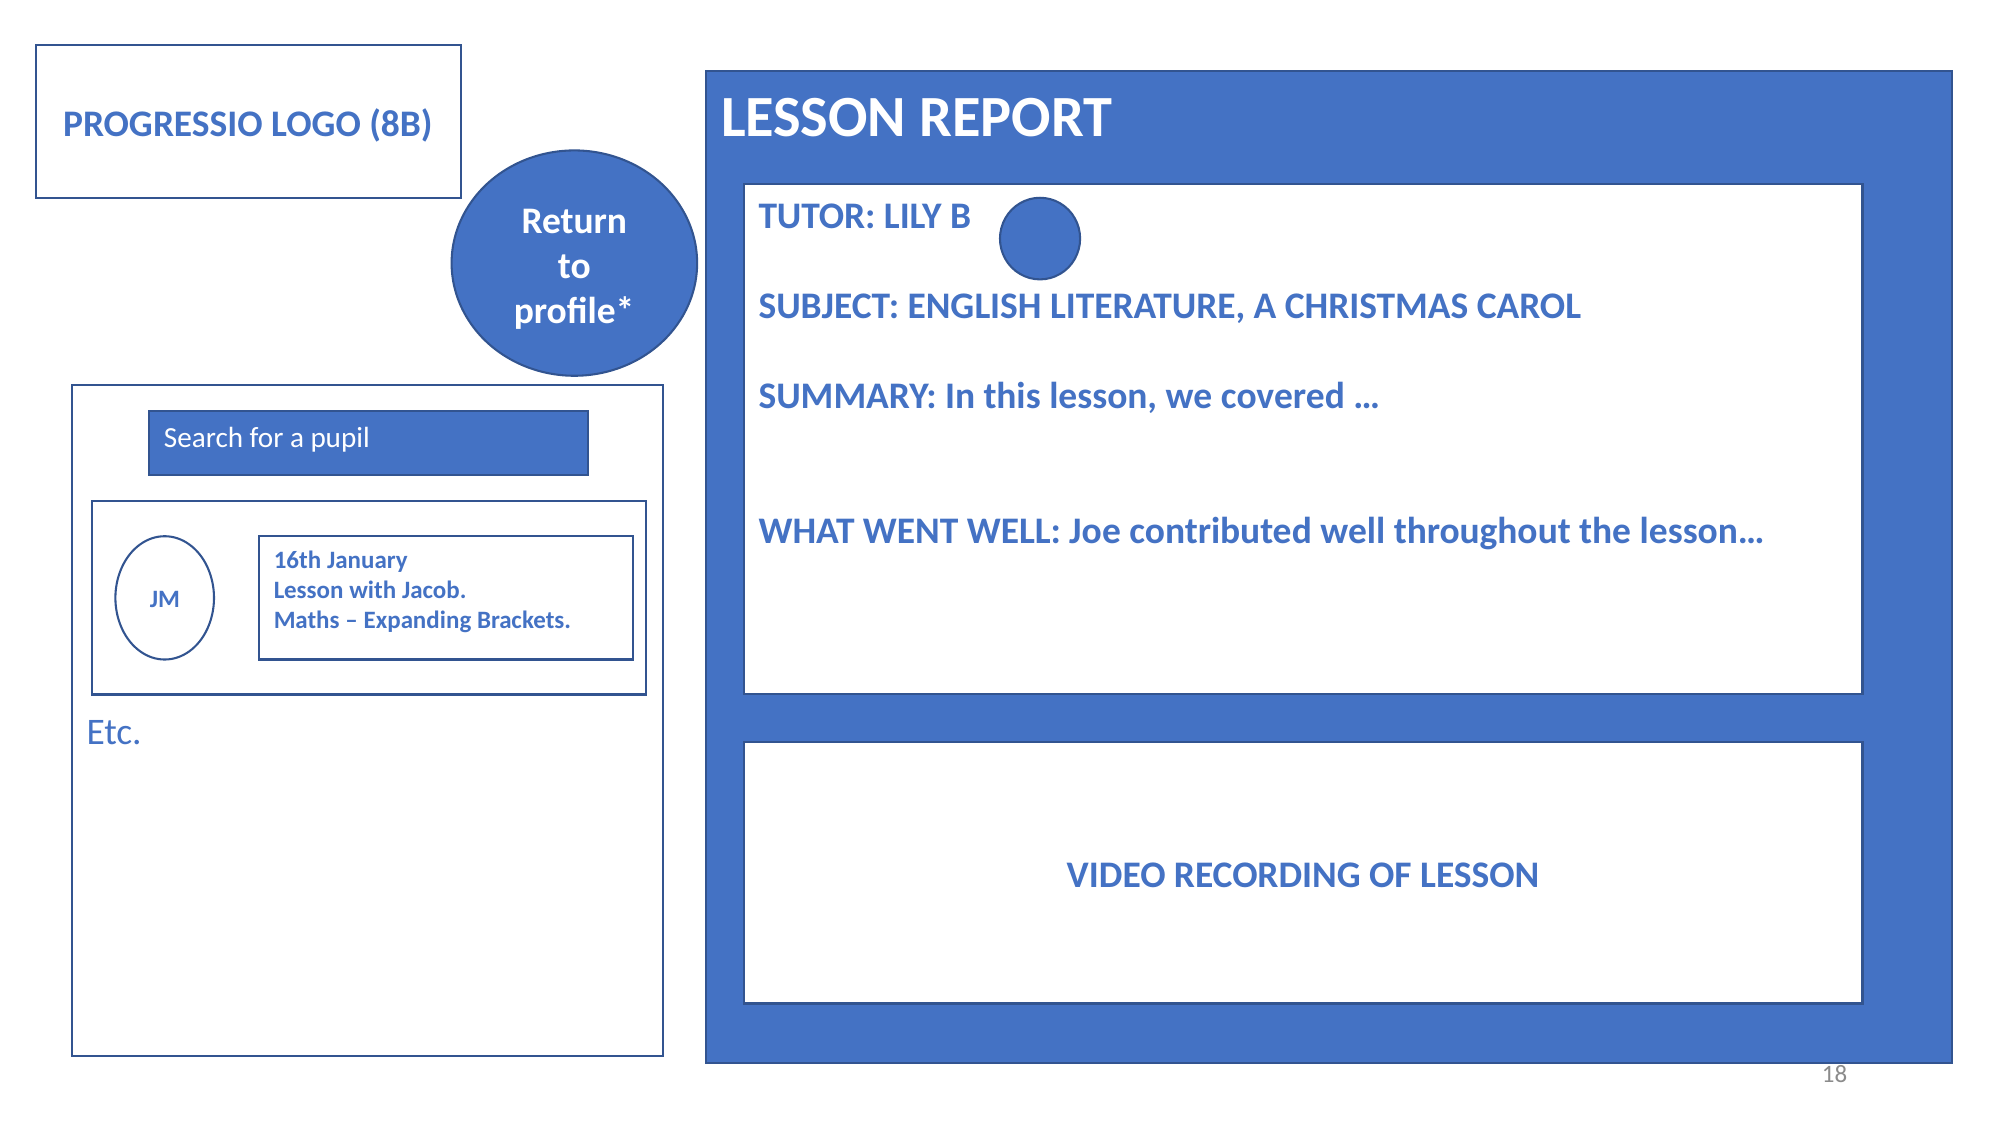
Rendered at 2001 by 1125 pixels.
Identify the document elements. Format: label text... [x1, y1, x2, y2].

text_box Etc. [71, 384, 664, 1057]
text_box Return to profile* [450, 149, 699, 377]
text_box [998, 196, 1082, 281]
text_box VIDEO RECORDING OF LESSON [743, 741, 1864, 1005]
text_box PROGRESSIO LOGO (8B) [35, 44, 462, 199]
text_box JM [114, 535, 216, 661]
text_box Search for a pupil [148, 410, 589, 476]
text_box LESSON REPORT [705, 70, 1953, 1064]
text_box TUTOR: LILY B SUBJECT: ENGLISH LITERATURE, A CHRISTMAS CAROL SUMMARY: In this lesson, we covered … WHAT WENT WELL: Joe contributed well throughout the lesson… [743, 183, 1864, 695]
text_box 16th January Lesson with Jacob. Maths – Expanding Brackets. [258, 535, 634, 661]
slide_number 18 [1412, 1064, 1863, 1103]
text_box [91, 500, 647, 696]
